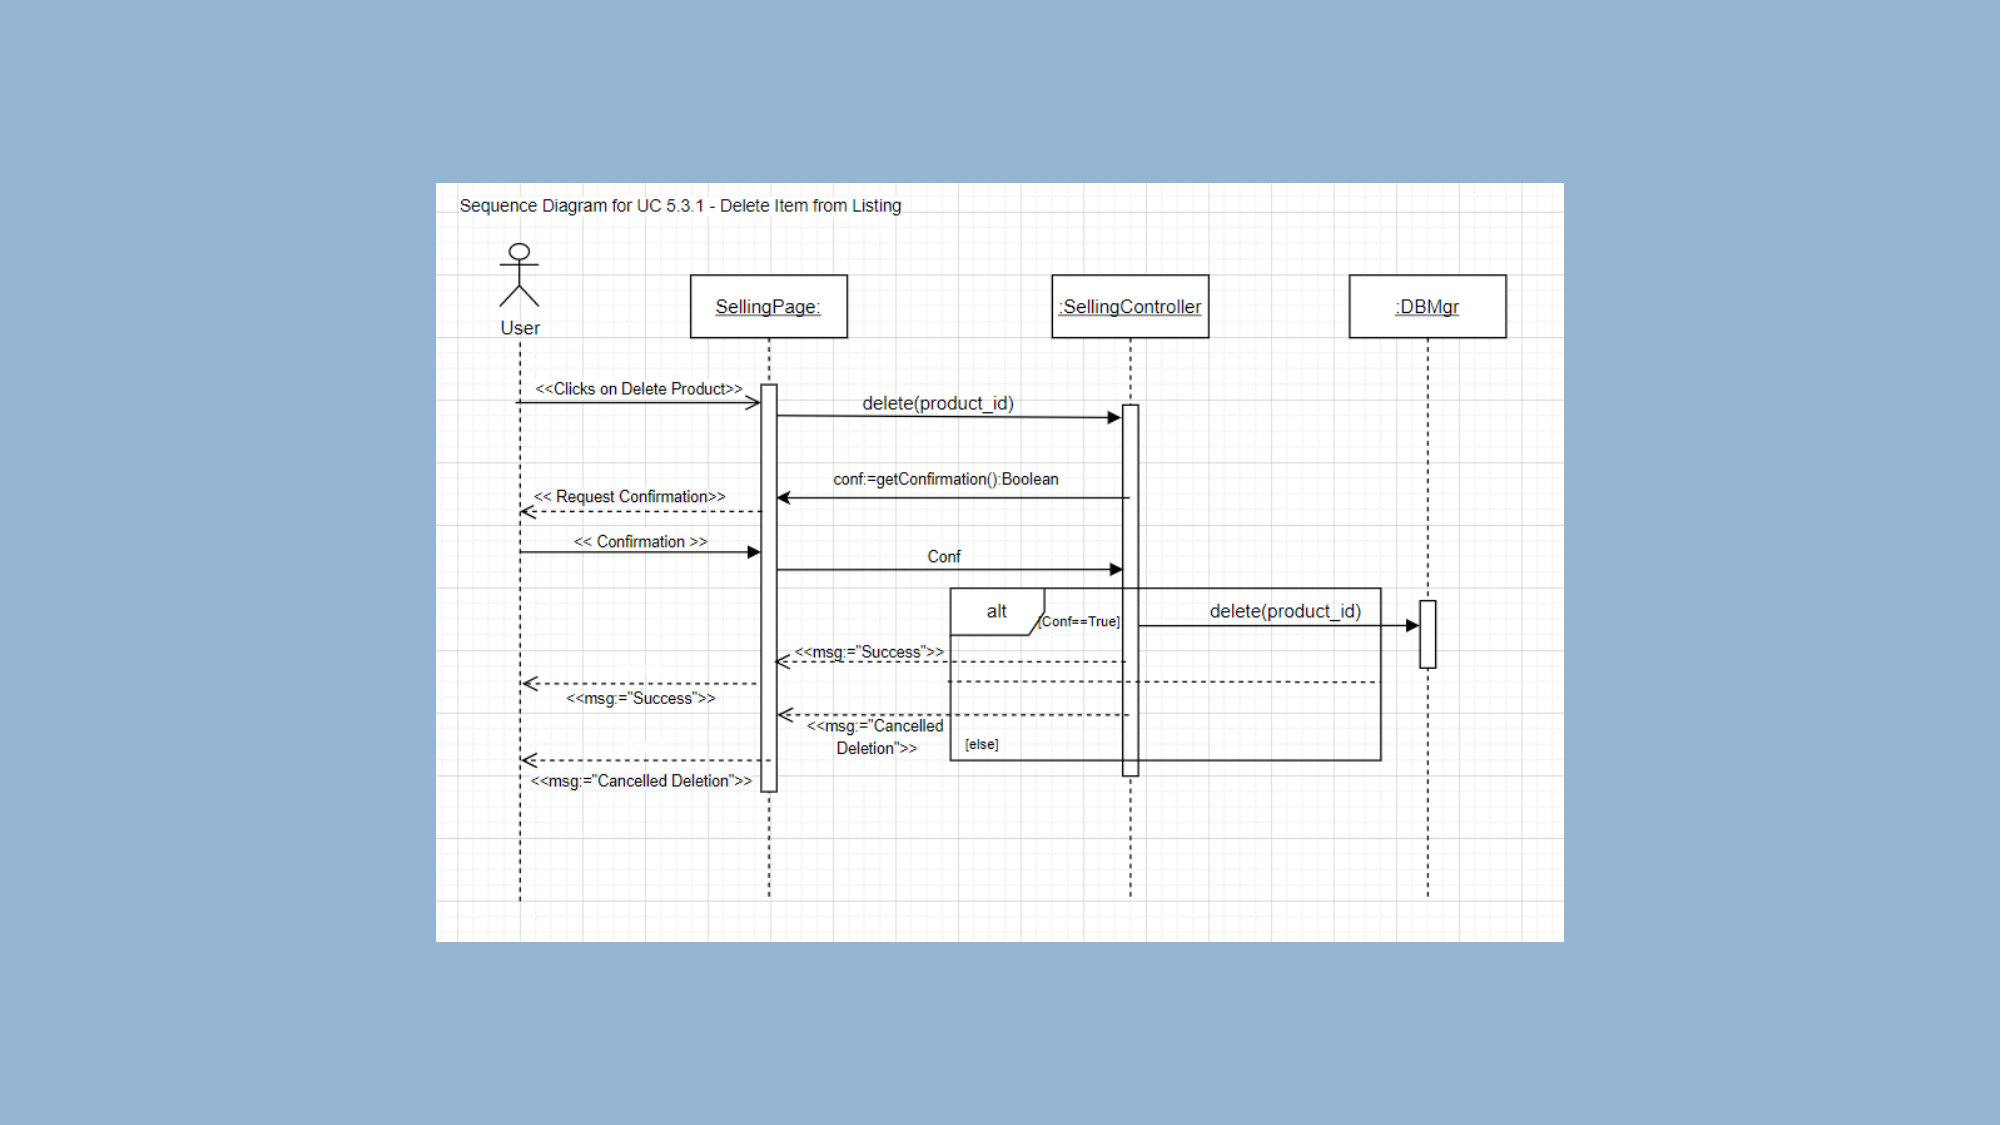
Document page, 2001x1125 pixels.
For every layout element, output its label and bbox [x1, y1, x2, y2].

picture [436, 183, 1564, 942]
